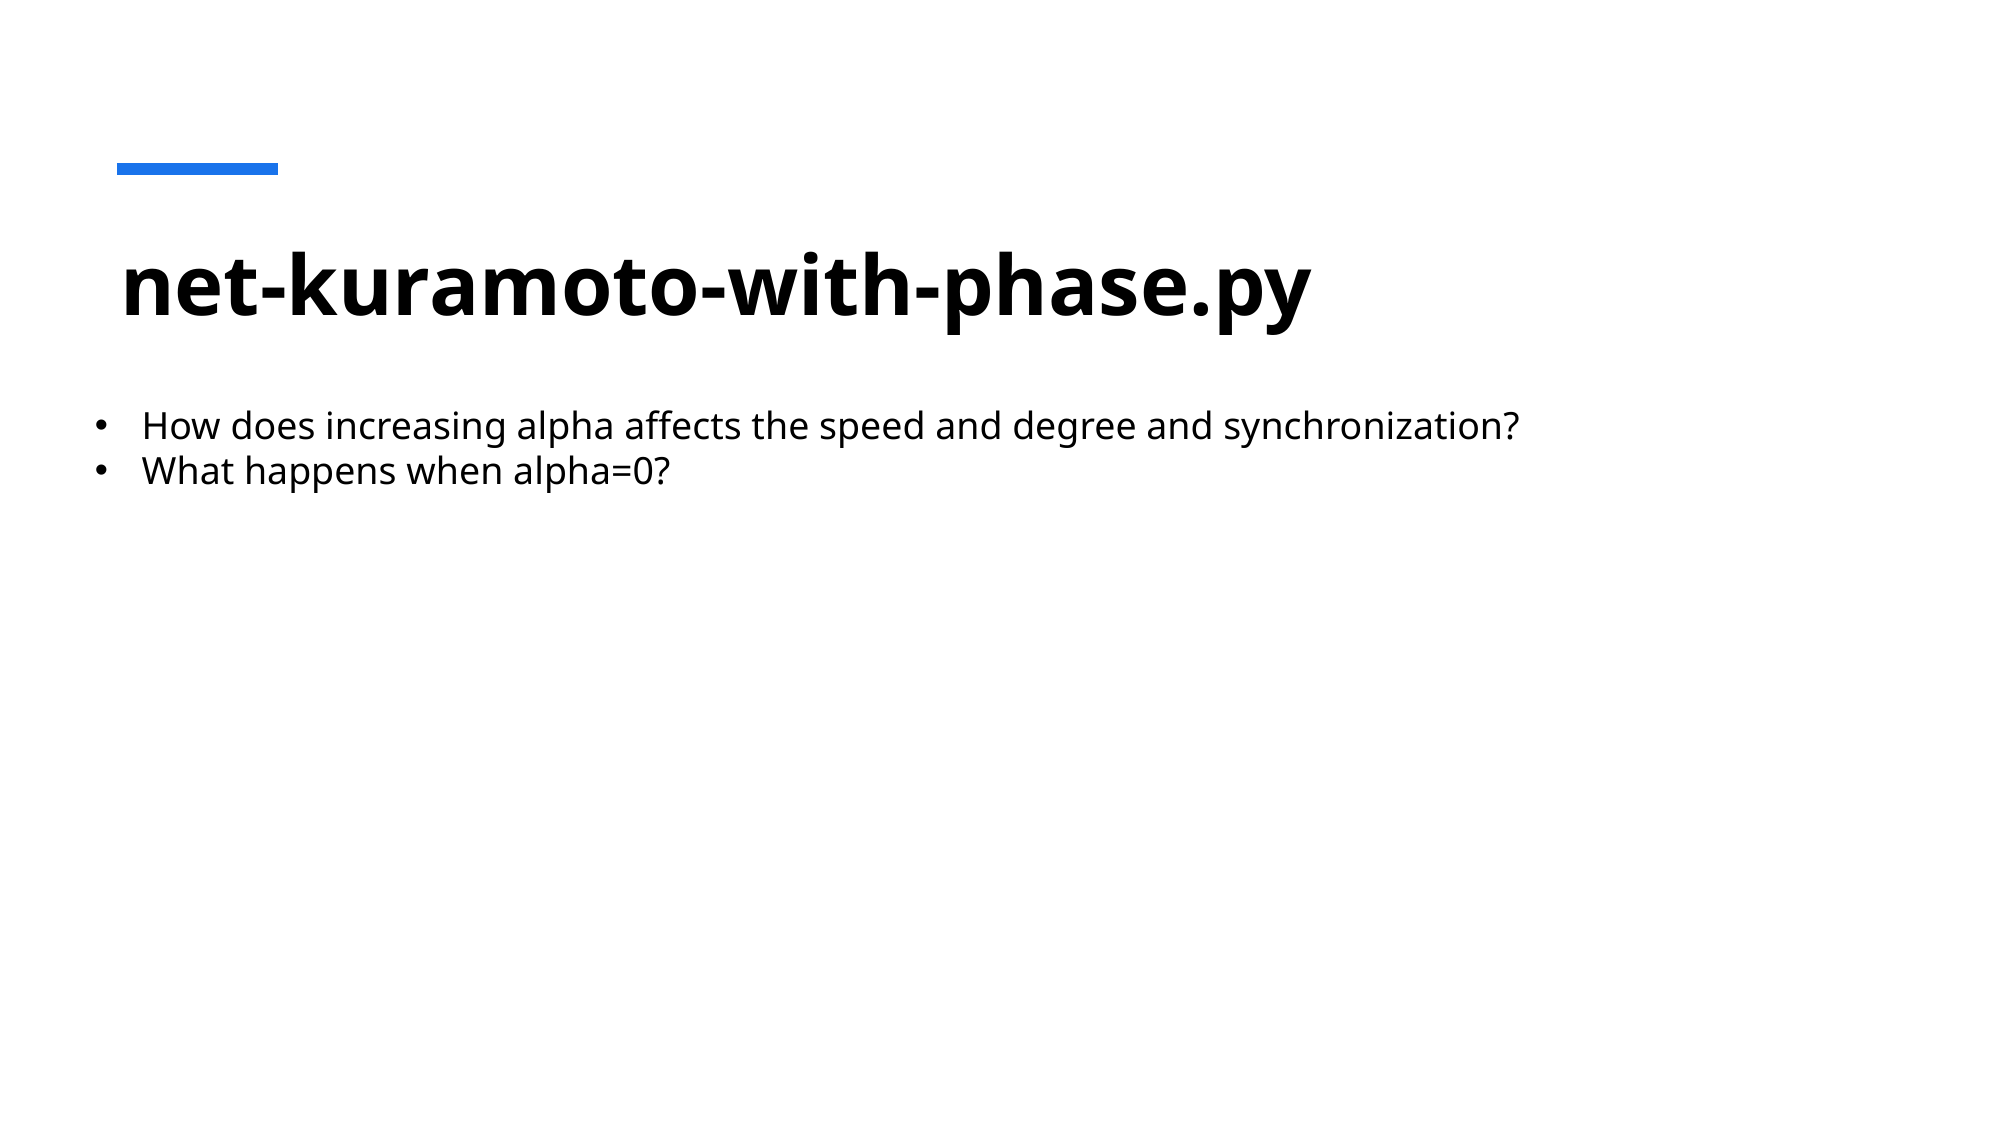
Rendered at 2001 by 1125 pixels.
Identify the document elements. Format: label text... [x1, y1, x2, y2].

text_box How does increasing alpha affects the speed and degree and synchronization? What happens when alpha=0? [80, 394, 1892, 500]
title net-kuramoto-with-phase.py [105, 224, 1892, 394]
